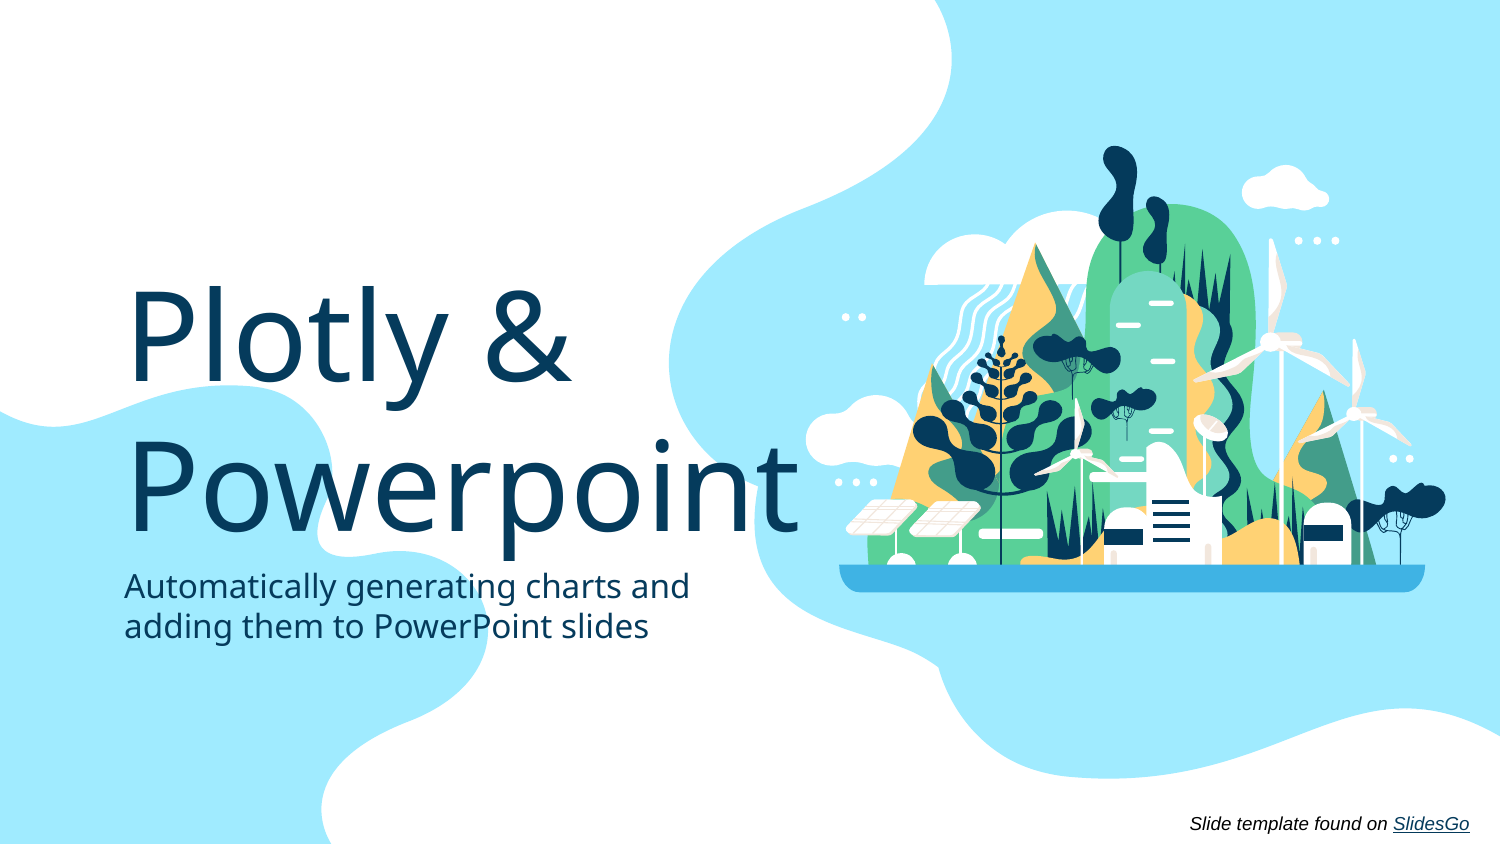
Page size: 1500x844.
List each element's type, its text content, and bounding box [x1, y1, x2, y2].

text_box Slide template found on SlidesGo [855, 804, 1490, 842]
title Plotly & Powerpoint [109, 235, 800, 572]
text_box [805, 145, 1452, 593]
subtitle Automatically generating charts and adding them to PowerPoint slides [109, 550, 764, 668]
